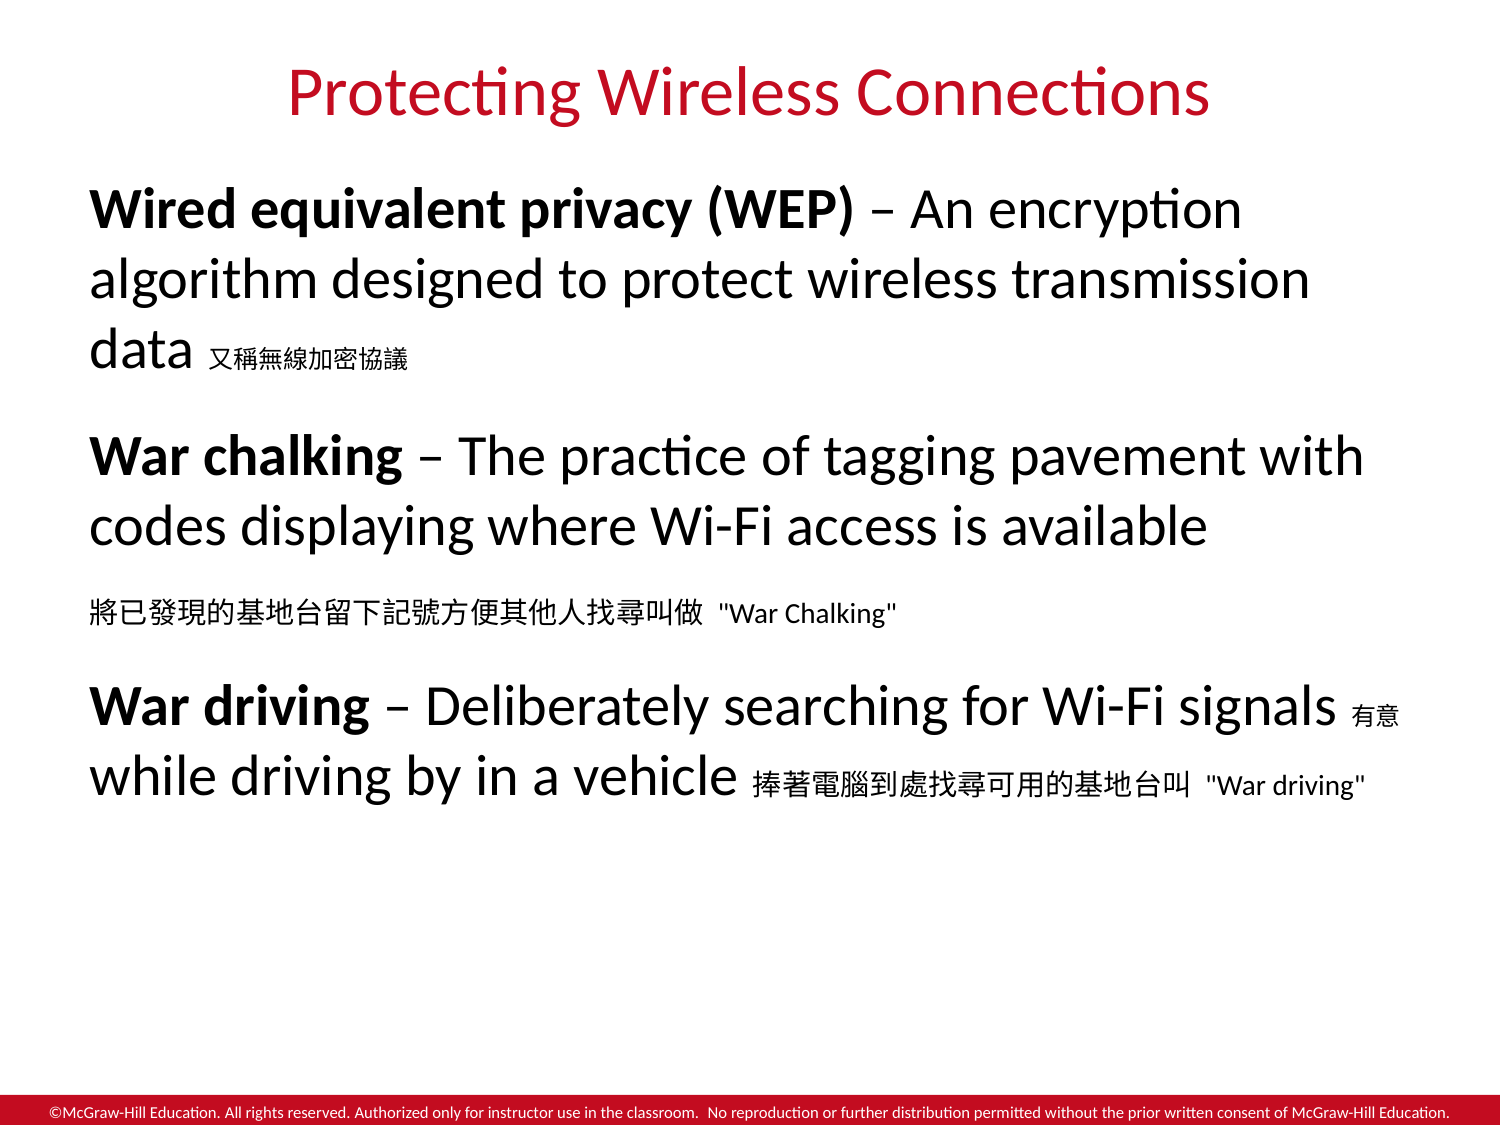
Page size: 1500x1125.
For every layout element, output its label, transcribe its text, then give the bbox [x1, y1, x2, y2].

title Protecting Wireless Connections [0, 37, 1500, 138]
list Wired equivalent privacy (WEP) – An encryption algorithm designed to protect wireless transmission data又稱無線加密協議 War chalking – The practice of tagging pavement with codes displaying where Wi-Fi access is available 將已發現的基地台留下記號方便其他人找尋叫做 "War Chalking" War driving – Deliberately searching for Wi-Fi signals有意 while driving by in a vehicle捧著電腦到處找尋可用的基地台叫 "War driving" [75, 162, 1425, 1075]
